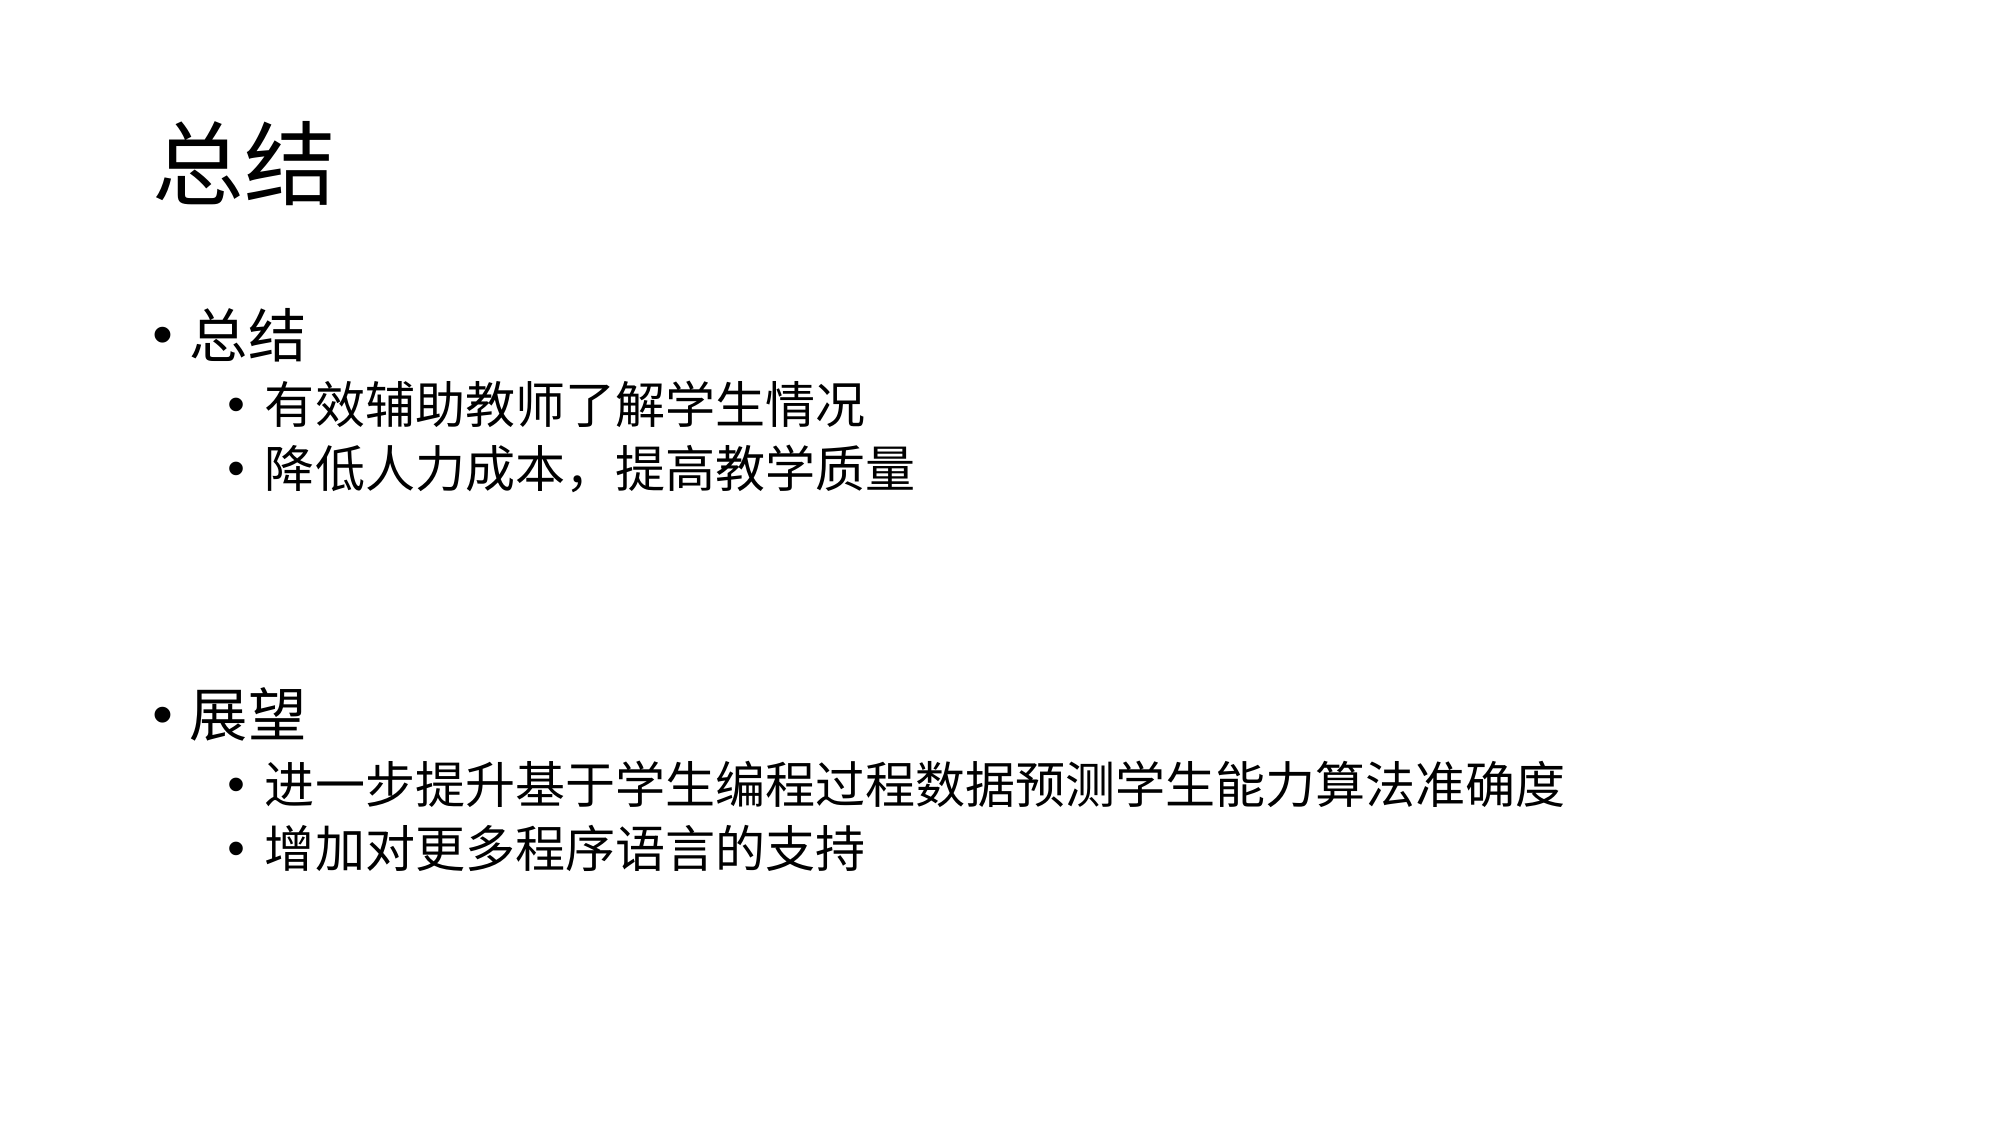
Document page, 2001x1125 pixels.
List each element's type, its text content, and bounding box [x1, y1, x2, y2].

list 总结 有效辅助教师了解学生情况 降低人力成本，提高教学质量 展望 进一步提升基于学生编程过程数据预测学生能力算法准确度 增加对更多程序语言的支持 [137, 299, 1863, 1014]
title 总结 [137, 59, 1863, 278]
